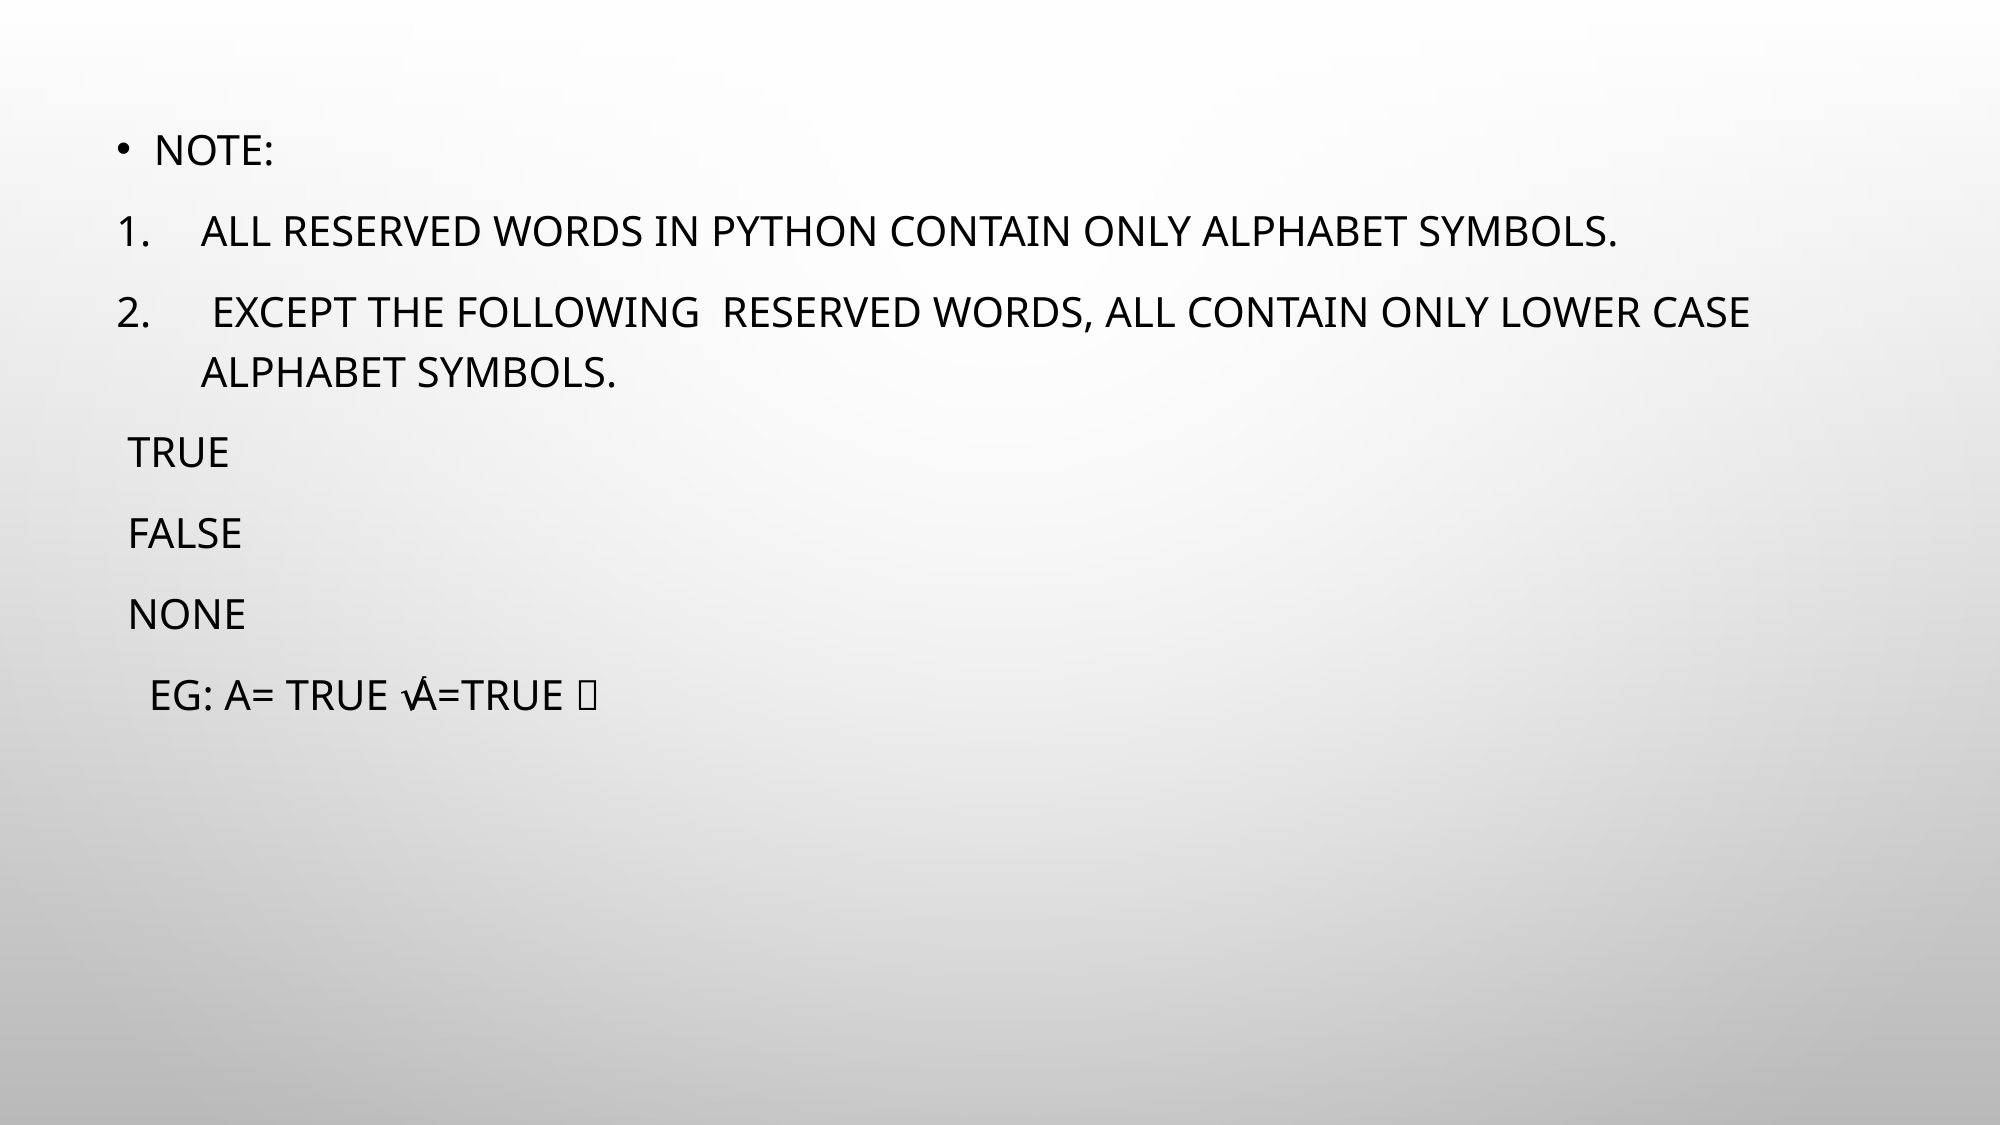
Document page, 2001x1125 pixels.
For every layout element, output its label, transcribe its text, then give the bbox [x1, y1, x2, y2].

list Note: All Reserved words in Python contain only alphabet symbols. Except the following reserved words, all contain only lower case alphabet symbols. True False None Eg: a= true  a=True √ [101, 106, 1863, 1014]
picture [0, 0, 2000, 1125]
